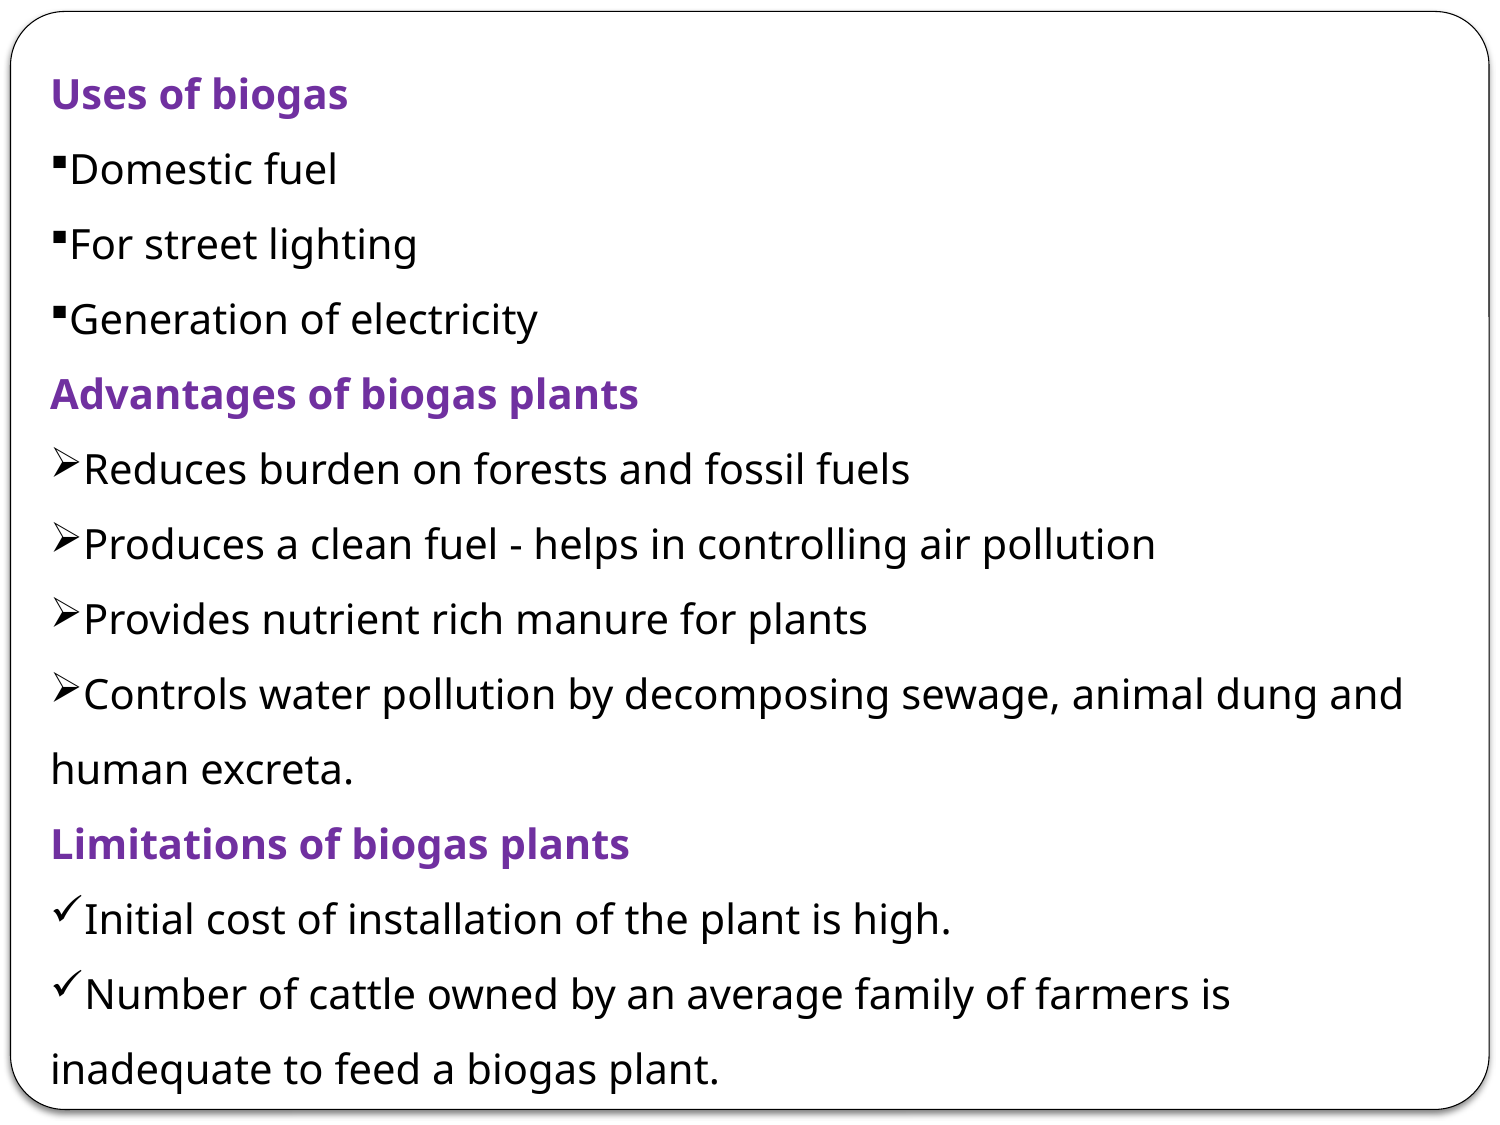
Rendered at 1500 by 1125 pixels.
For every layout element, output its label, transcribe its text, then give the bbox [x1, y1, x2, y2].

text_box Uses of biogas Domestic fuel For street lighting Generation of electricity Advantages of biogas plants Reduces burden on forests and fossil fuels Produces a clean fuel - helps in controlling air pollution Provides nutrient rich manure for plants Controls water pollution by decomposing sewage, animal dung and human excreta. Limitations of biogas plants Initial cost of installation of the plant is high. Number of cattle owned by an average family of farmers is inadequate to feed a biogas plant. [35, 35, 1454, 1100]
